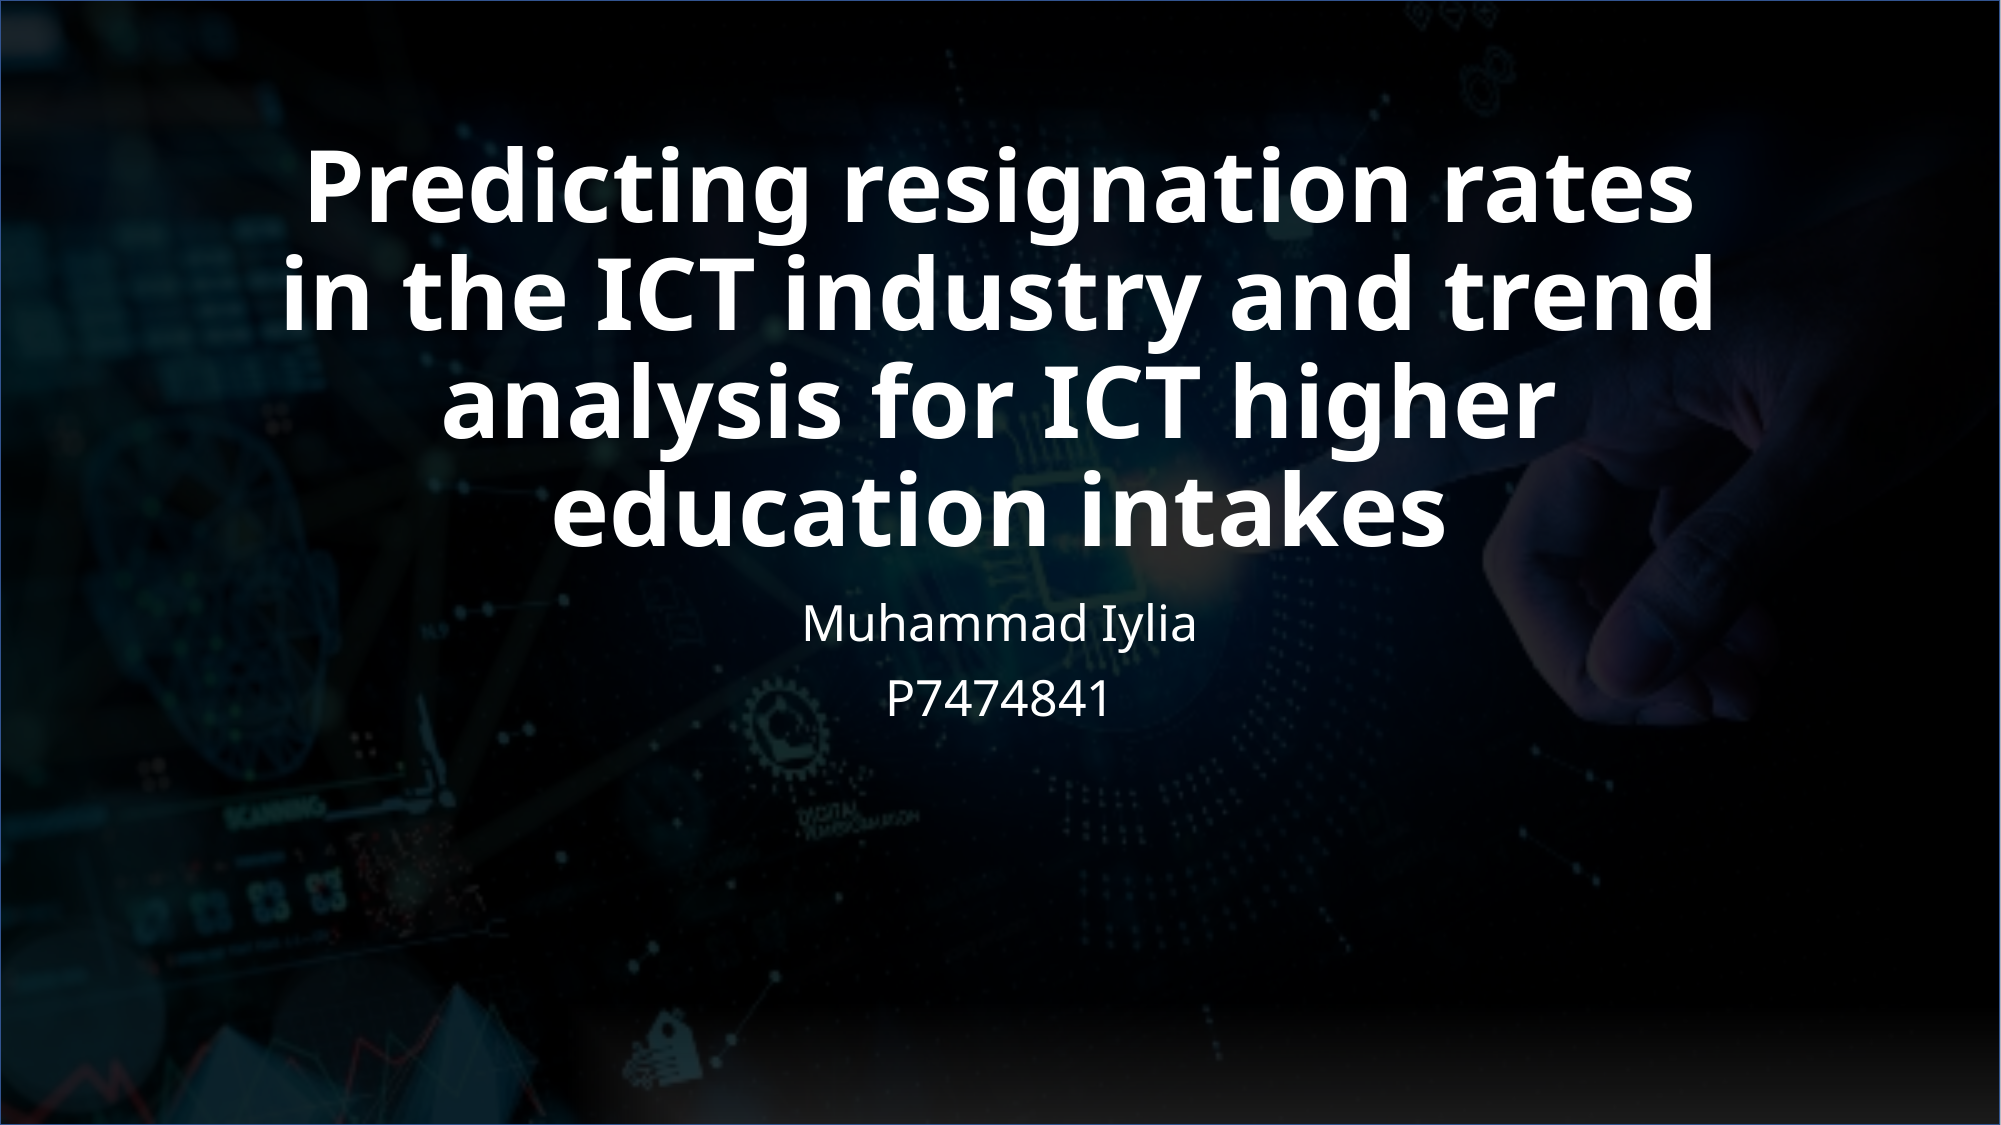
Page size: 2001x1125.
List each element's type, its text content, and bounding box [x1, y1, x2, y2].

title Predicting resignation rates in the ICT industry and trend analysis for ICT higher education intakes [249, 184, 1750, 576]
subtitle Muhammad Iylia P7474841 [249, 590, 1750, 863]
